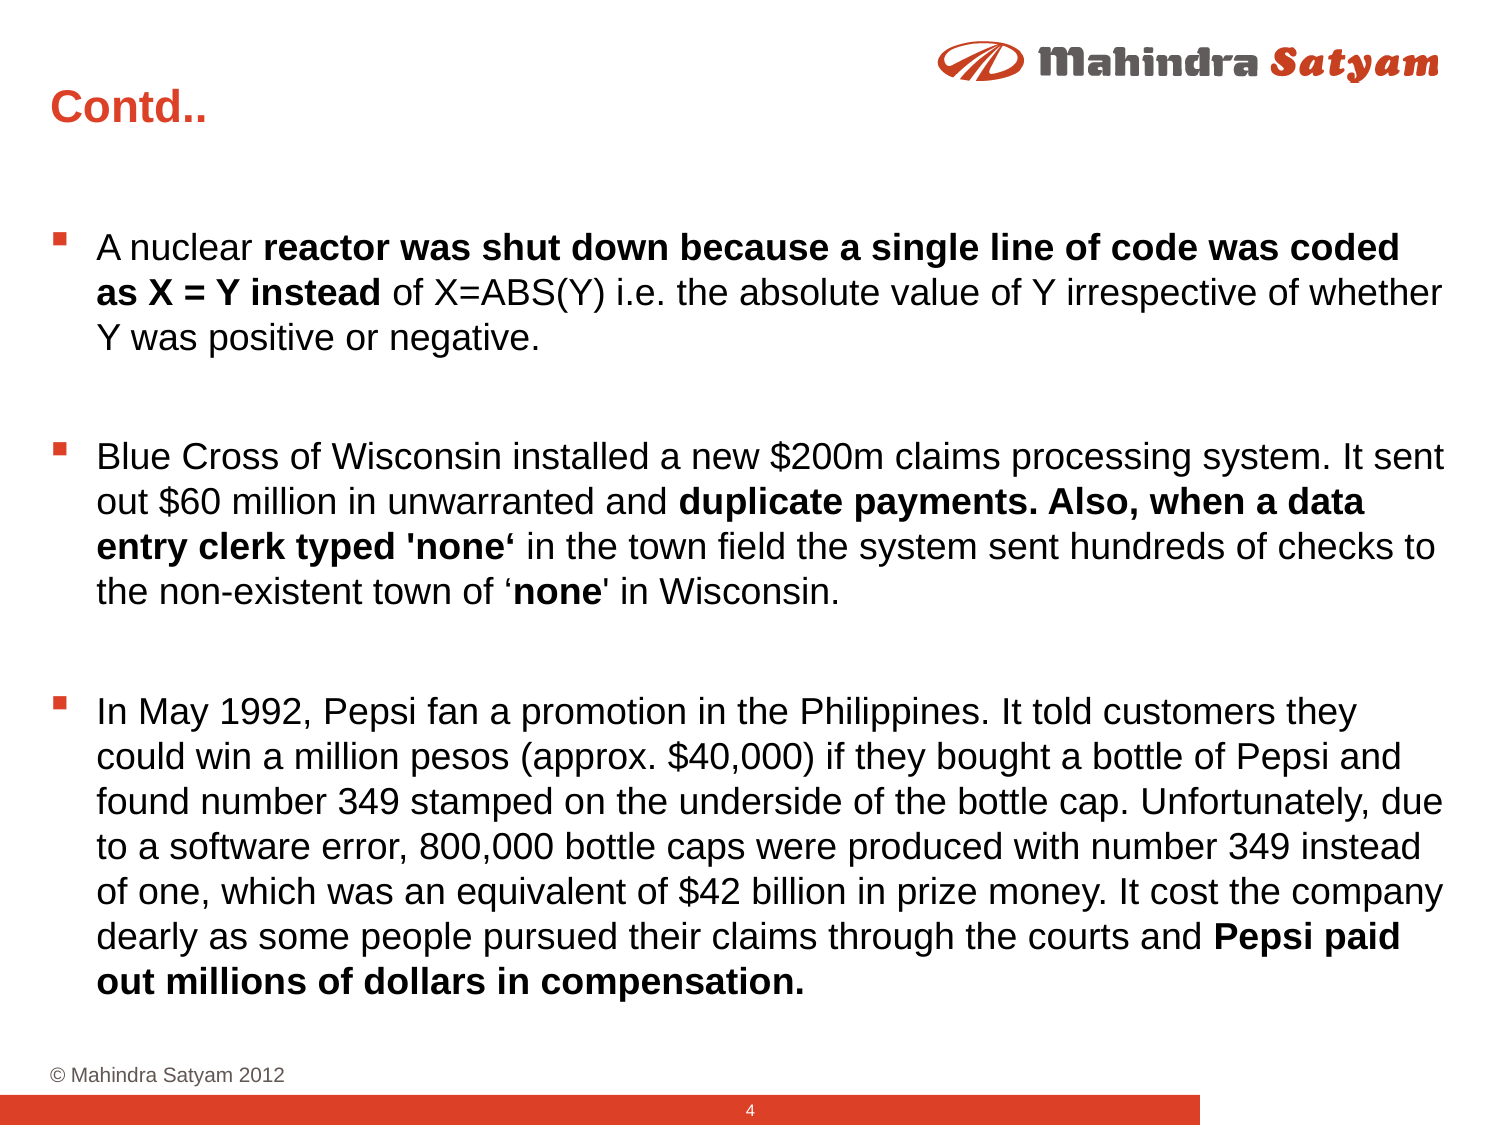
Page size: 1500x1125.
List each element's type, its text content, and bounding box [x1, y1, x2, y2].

list A nuclear reactor was shut down because a single line of code was coded as X = Y instead of X=ABS(Y) i.e. the absolute value of Y irrespective of whether Y was positive or negative. Blue Cross of Wisconsin installed a new $200m claims processing system. It sent out $60 million in unwarranted and duplicate payments. Also, when a data entry clerk typed 'none‘ in the town field the system sent hundreds of checks to the non-existent town of ‘none' in Wisconsin. In May 1992, Pepsi fan a promotion in the Philippines. It told customers they could win a million pesos (approx. $40,000) if they bought a bottle of Pepsi and found number 349 stamped on the underside of the bottle cap. Unfortunately, due to a software error, 800,000 bottle caps were produced with number 349 instead of one, which was an equivalent of $42 billion in prize money. It cost the company dearly as some people pursued their claims through the courts and Pepsi paid out millions of dollars in compensation. [49, 222, 1452, 950]
picture [937, 41, 1438, 76]
title Contd.. [49, 76, 1452, 133]
